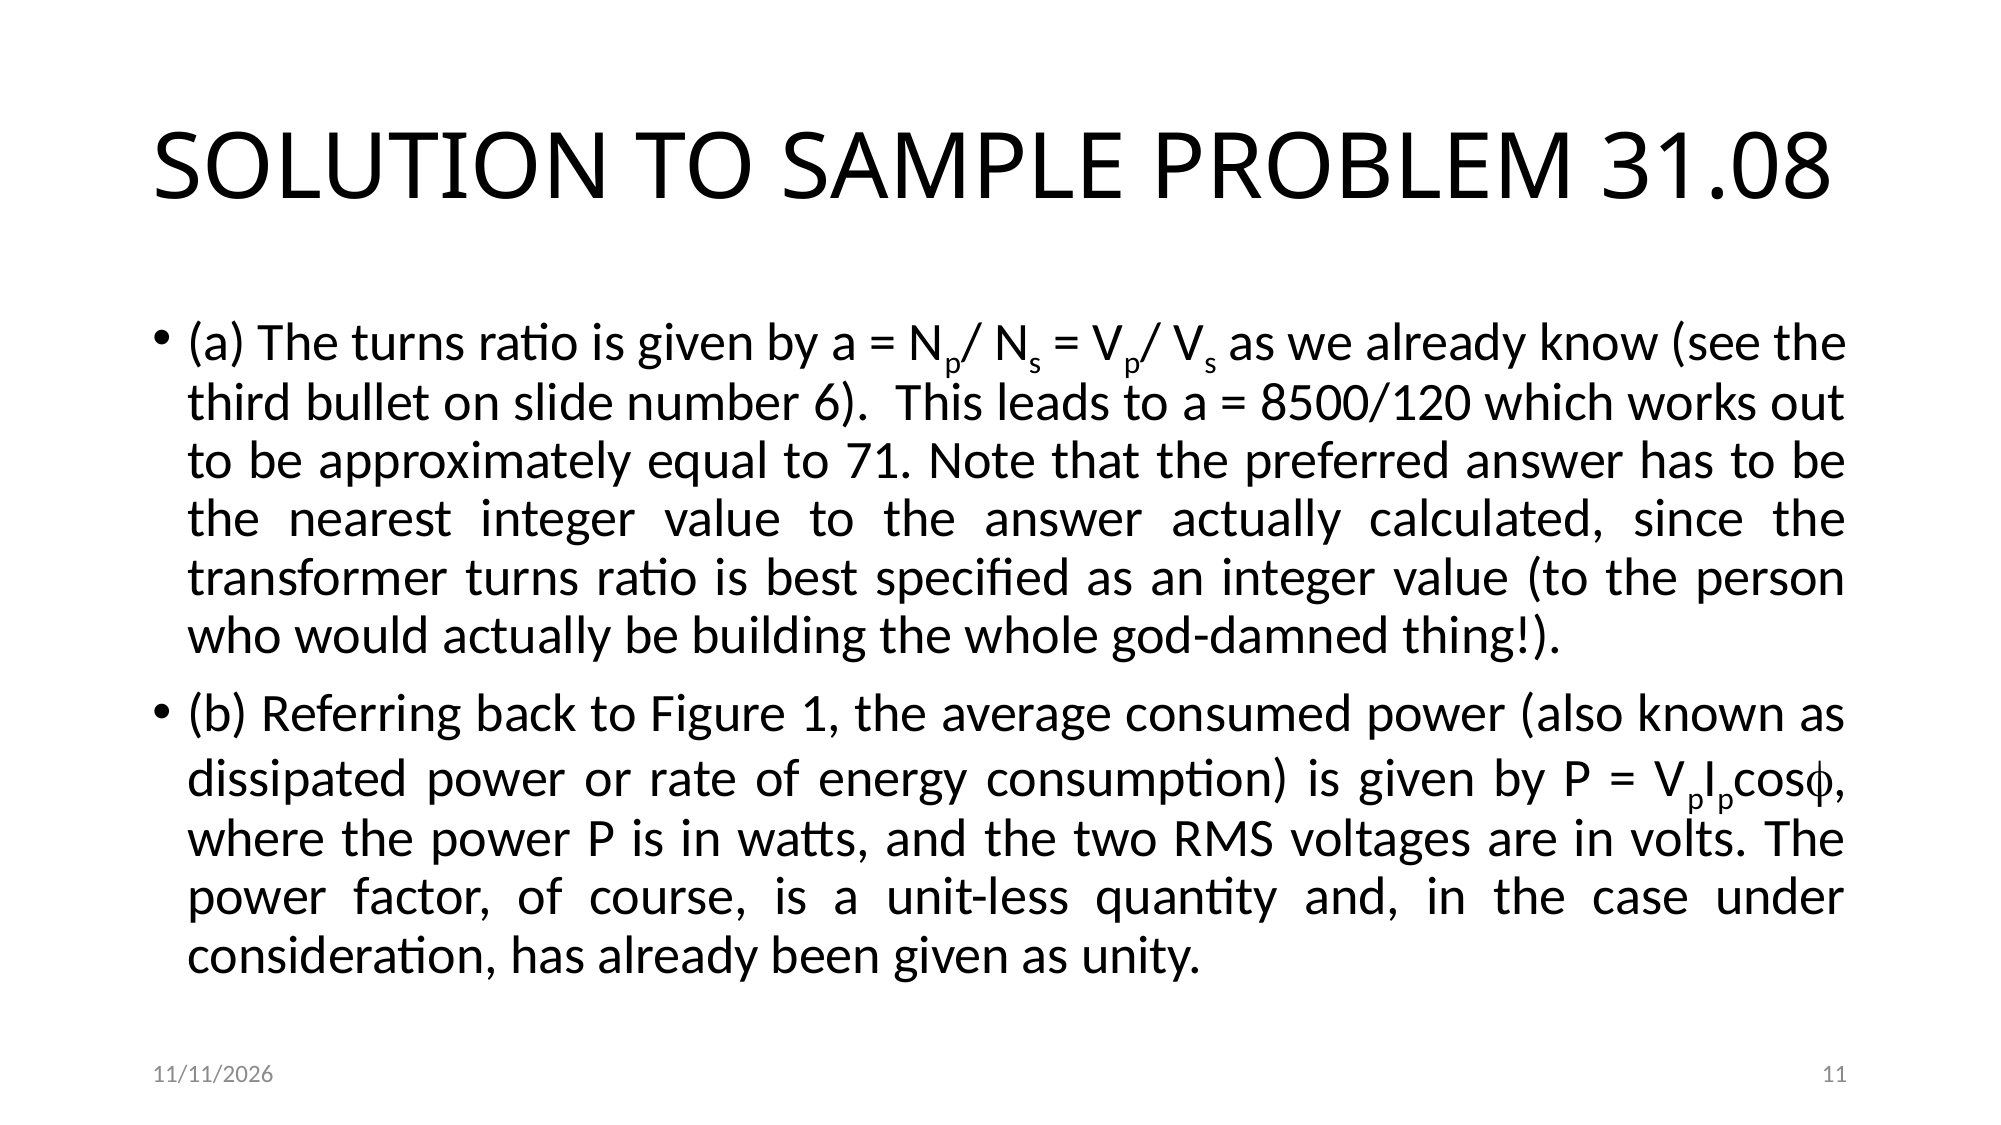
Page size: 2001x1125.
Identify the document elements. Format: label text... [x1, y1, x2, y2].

slide_number 11 [1412, 1042, 1863, 1103]
title SOLUTION TO SAMPLE PROBLEM 31.08 [137, 59, 1863, 278]
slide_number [137, 1042, 588, 1103]
list (a) The turns ratio is given by a = Np/ Ns = Vp/ Vs as we already know (see the third bullet on slide number 6). This leads to a = 8500/120 which works out to be approximately equal to 71. Note that the preferred answer has to be the nearest integer value to the answer actually calculated, since the transformer turns ratio is best specified as an integer value (to the person who would actually be building the whole god-damned thing!). (b) Referring back to Figure 1, the average consumed power (also known as dissipated power or rate of energy consumption) is given by P = VpIpcosf, where the power P is in watts, and the two RMS voltages are in volts. The power factor, of course, is a unit-less quantity and, in the case under consideration, has already been given as unity. [137, 299, 1863, 1014]
